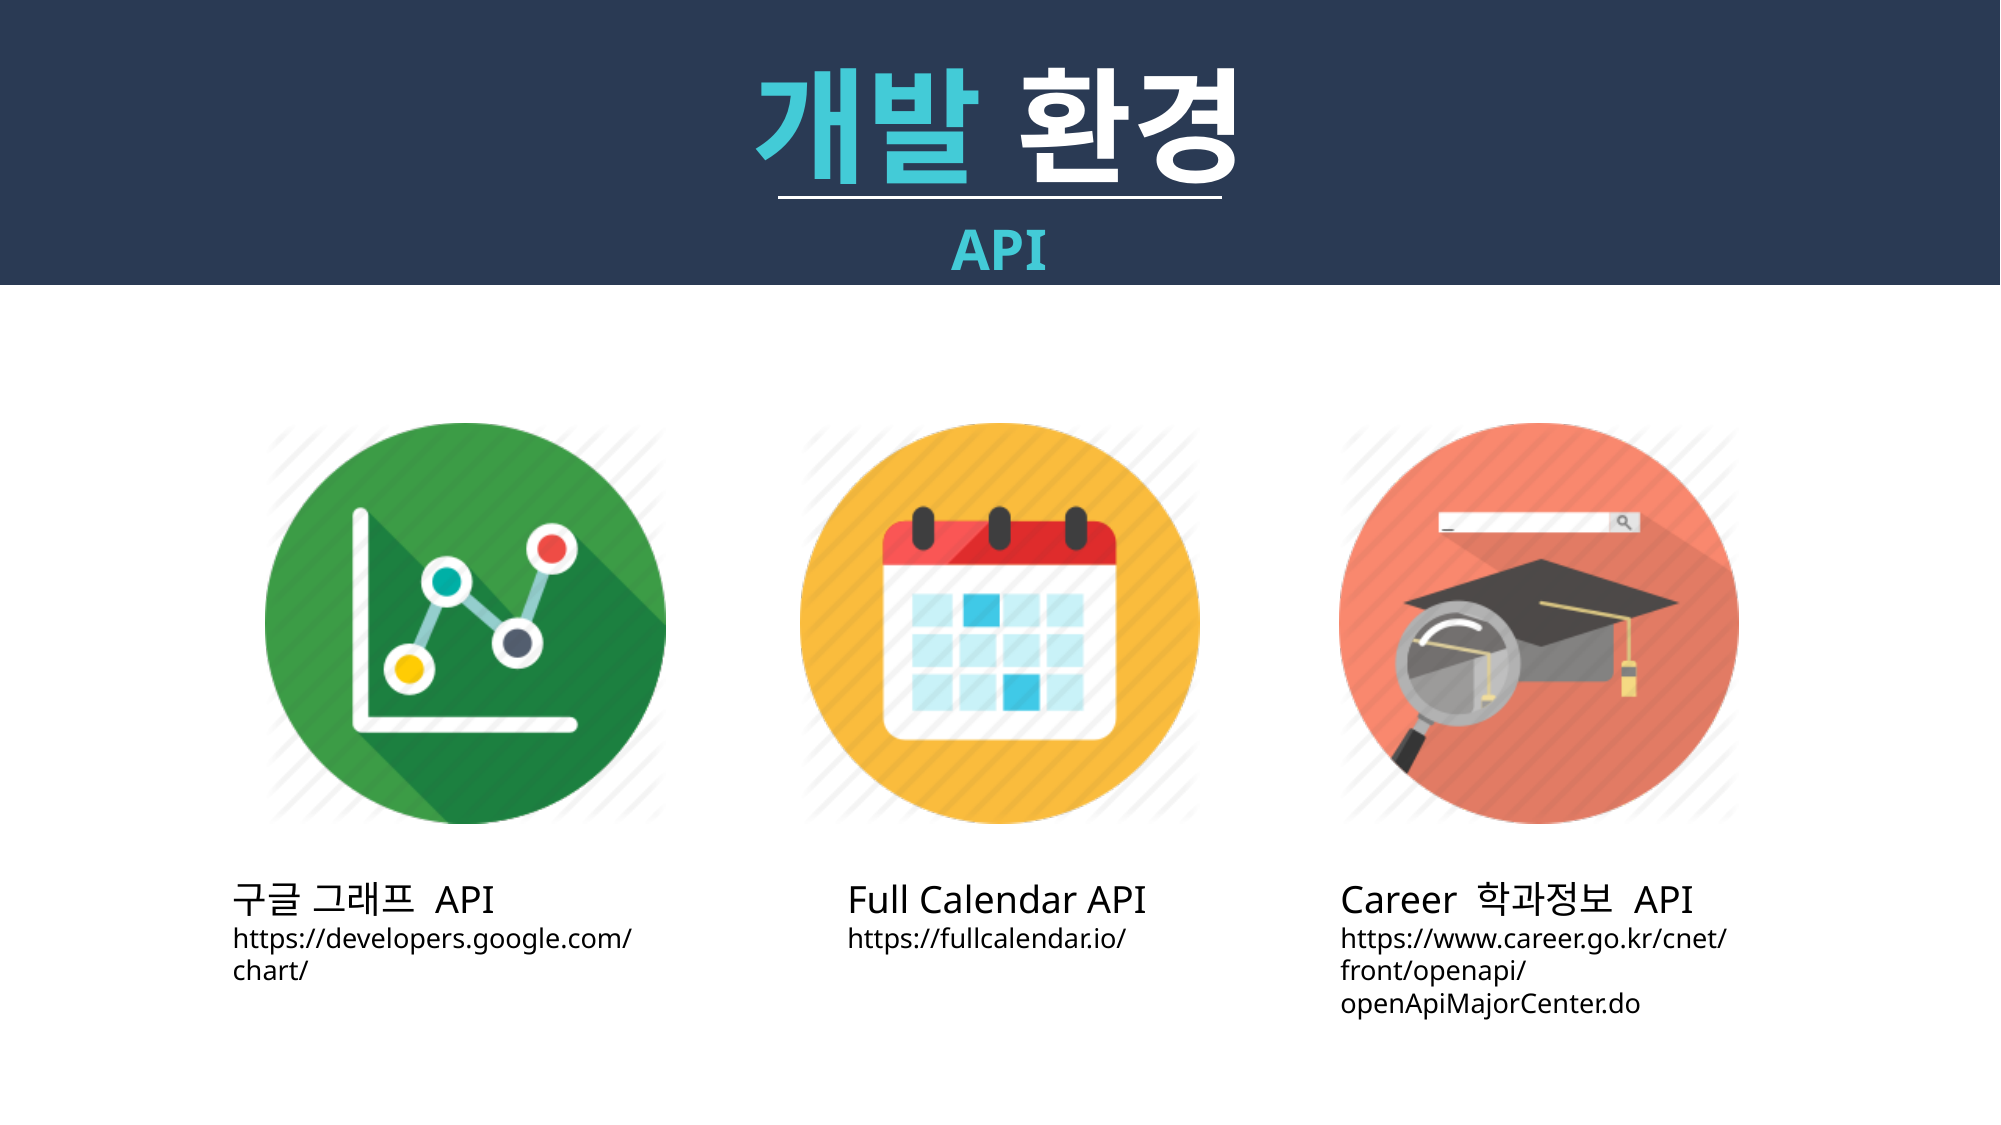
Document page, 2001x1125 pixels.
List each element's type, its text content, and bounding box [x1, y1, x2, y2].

picture [1339, 423, 1740, 824]
text_box 개발 환경 [592, 40, 1408, 206]
text_box Full Calendar API https://fullcalendar.io/ [832, 868, 1162, 962]
text_box 구글 그래프 API https://developers.google.com/chart/ [217, 868, 714, 994]
picture [265, 423, 666, 824]
text_box [0, 285, 2000, 1125]
picture [799, 423, 1200, 824]
text_box API [794, 206, 1204, 289]
text_box Career 학과정보 API https://www.career.go.kr/cnet/front/openapi/openApiMajorCenter.do [1325, 868, 1782, 1027]
